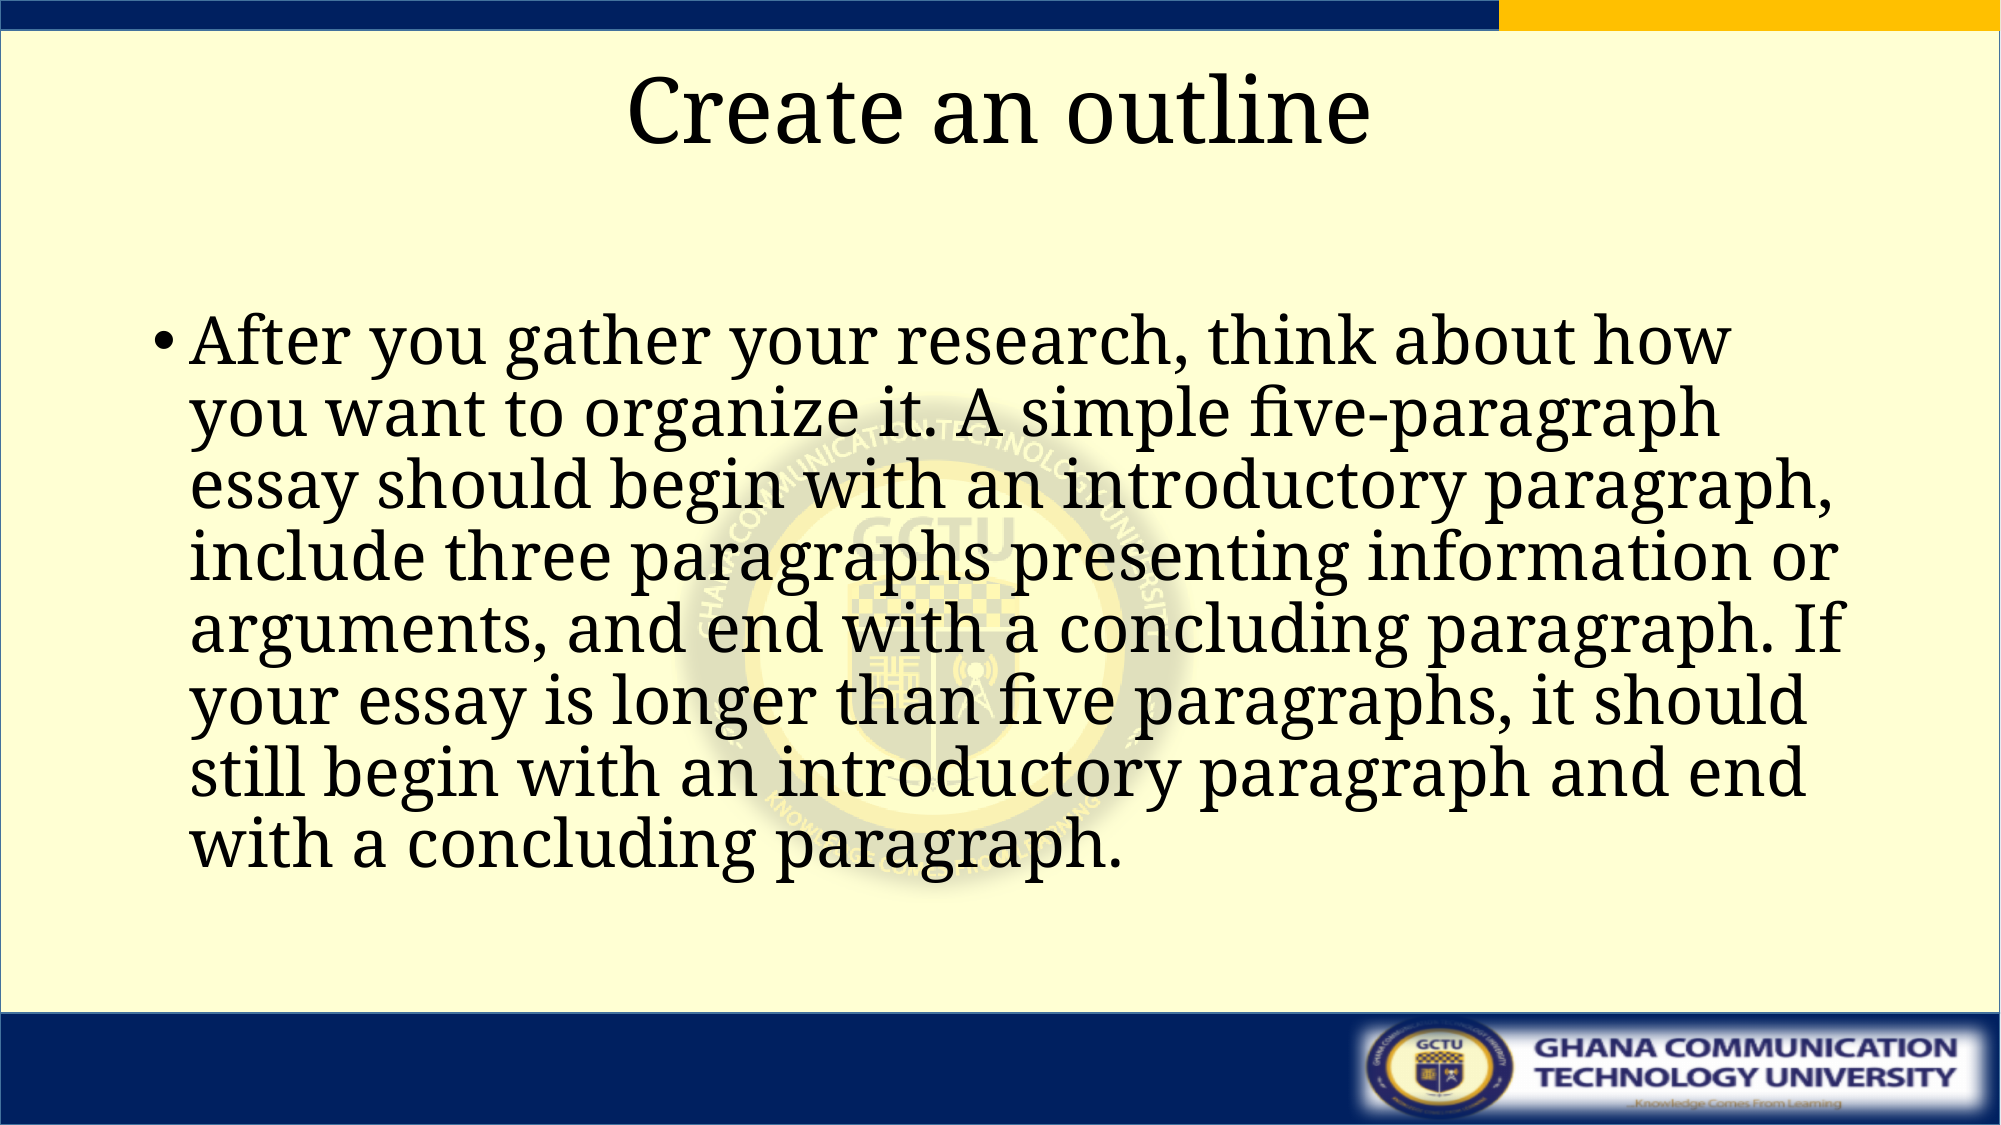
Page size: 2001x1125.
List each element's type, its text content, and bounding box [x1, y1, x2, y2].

list After you gather your research, think about how you want to organize it. A simple five-paragraph essay should begin with an introductory paragraph, include three paragraphs presenting information or arguments, and end with a concluding paragraph. If your essay is longer than five paragraphs, it should still begin with an introductory paragraph and end with a concluding paragraph. [137, 299, 1863, 1014]
title Create an outline [137, 59, 1863, 278]
picture [1366, 1033, 1981, 1106]
